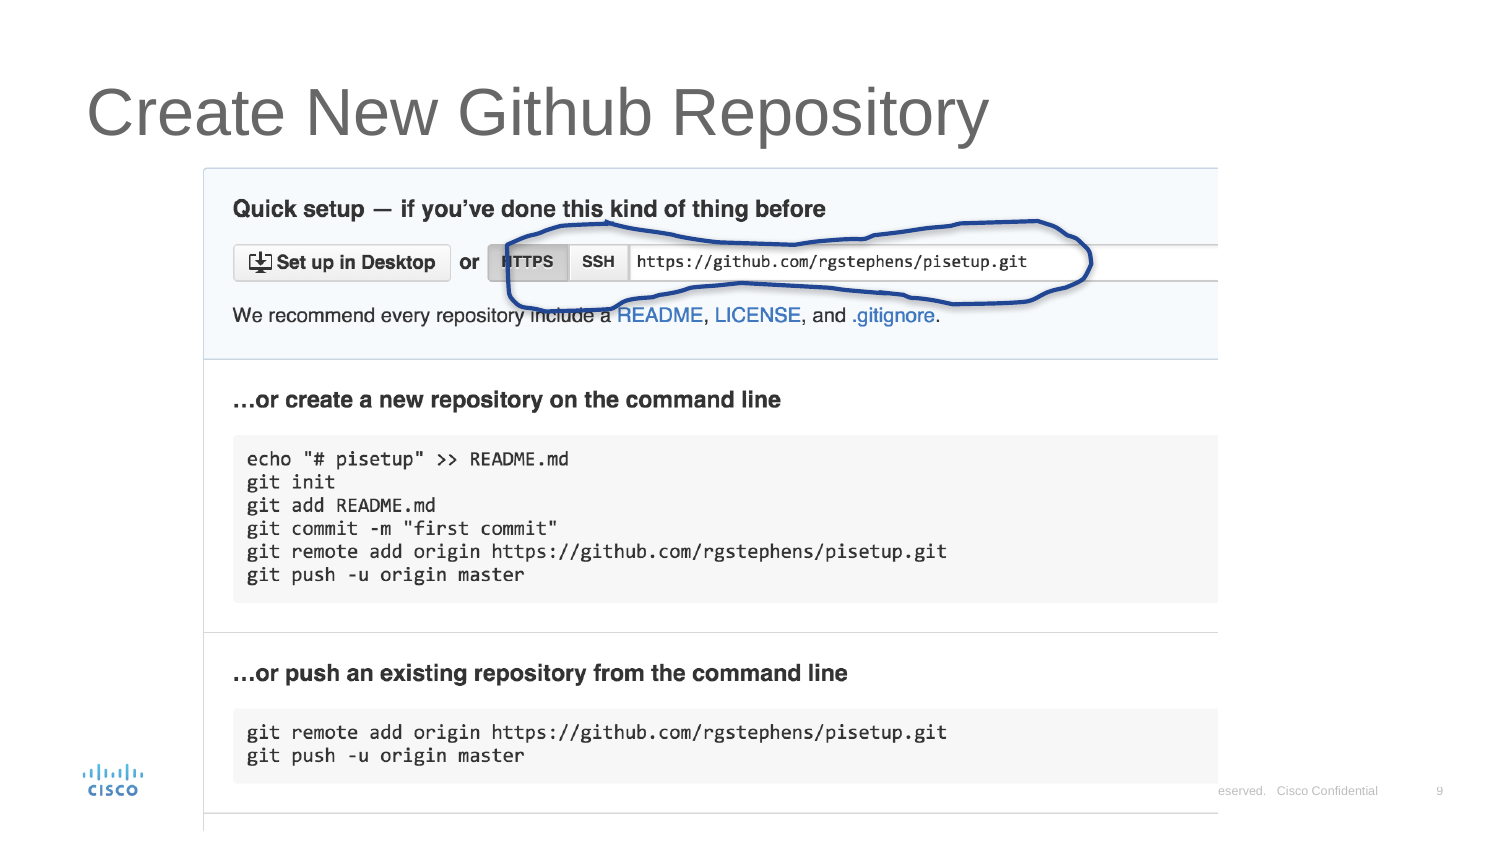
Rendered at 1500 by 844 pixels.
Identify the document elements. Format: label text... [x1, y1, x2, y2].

picture [77, 758, 149, 803]
picture [187, 157, 1219, 831]
title Create New Github Repository [71, 55, 1441, 176]
